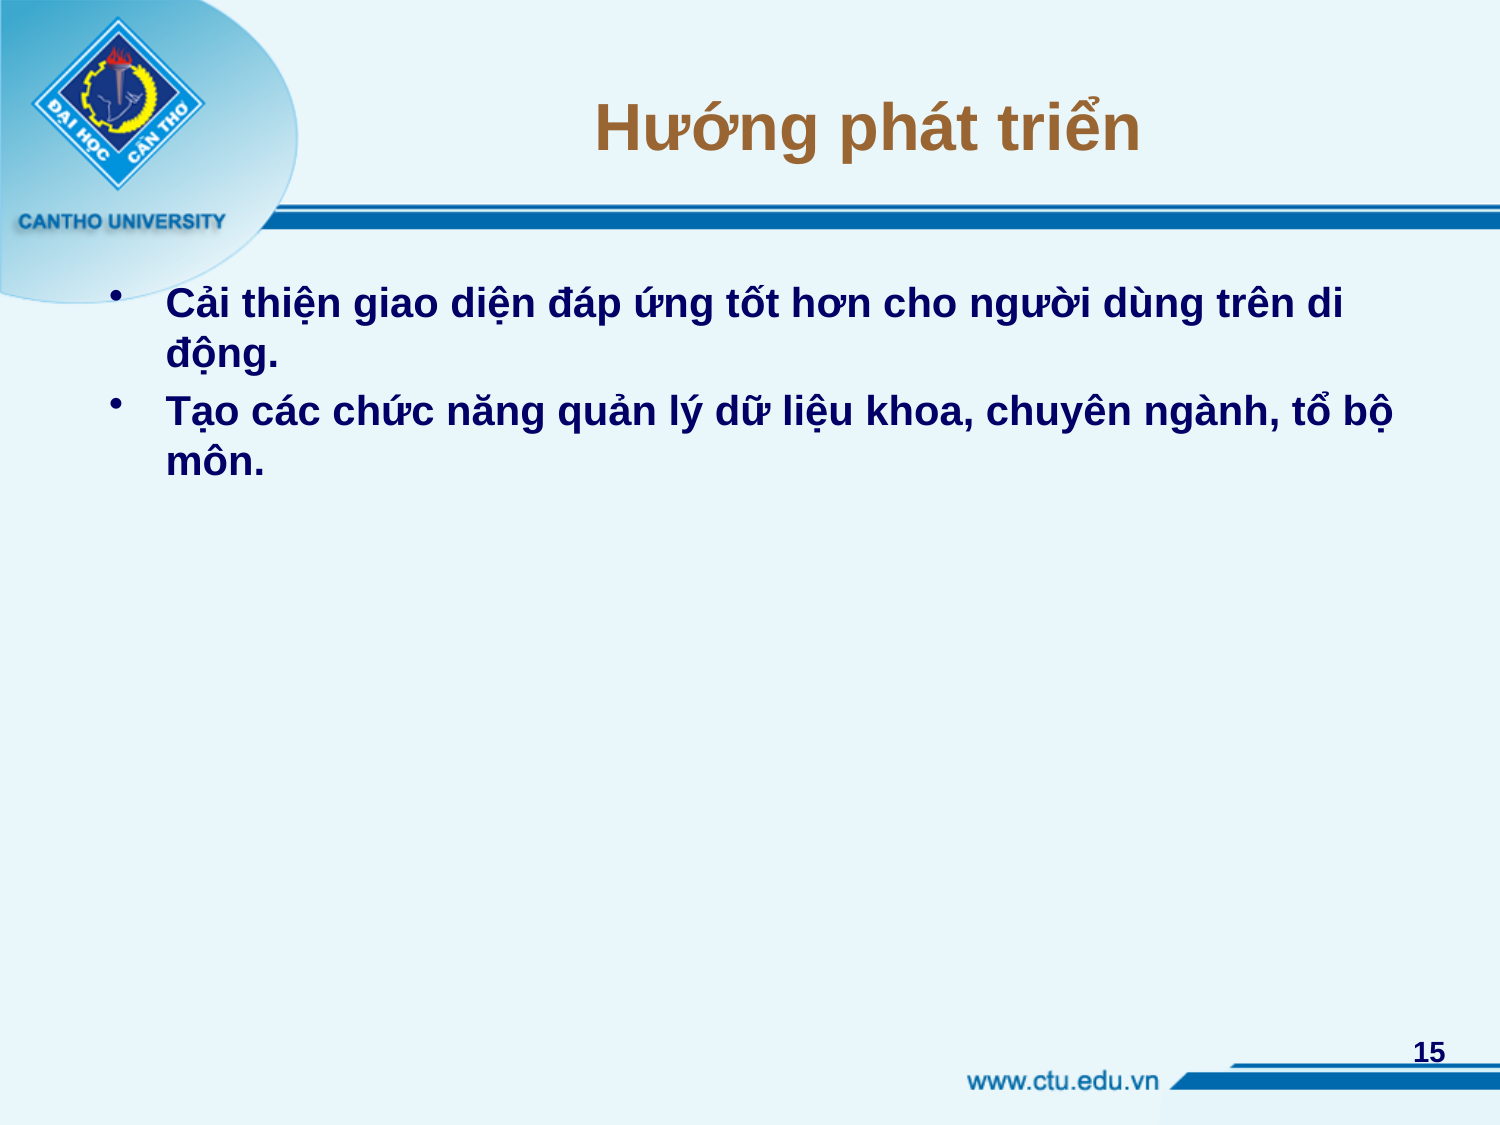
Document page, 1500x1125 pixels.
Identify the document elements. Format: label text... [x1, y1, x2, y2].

title Hướng phát triển [287, 46, 1450, 202]
slide_number 15 [1110, 1026, 1461, 1118]
picture [0, 0, 1500, 1125]
list Cải thiện giao diện đáp ứng tốt hơn cho người dùng trên di động. Tạo các chức năng quản lý dữ liệu khoa, chuyên ngành, tổ bộ môn. [94, 267, 1445, 1038]
